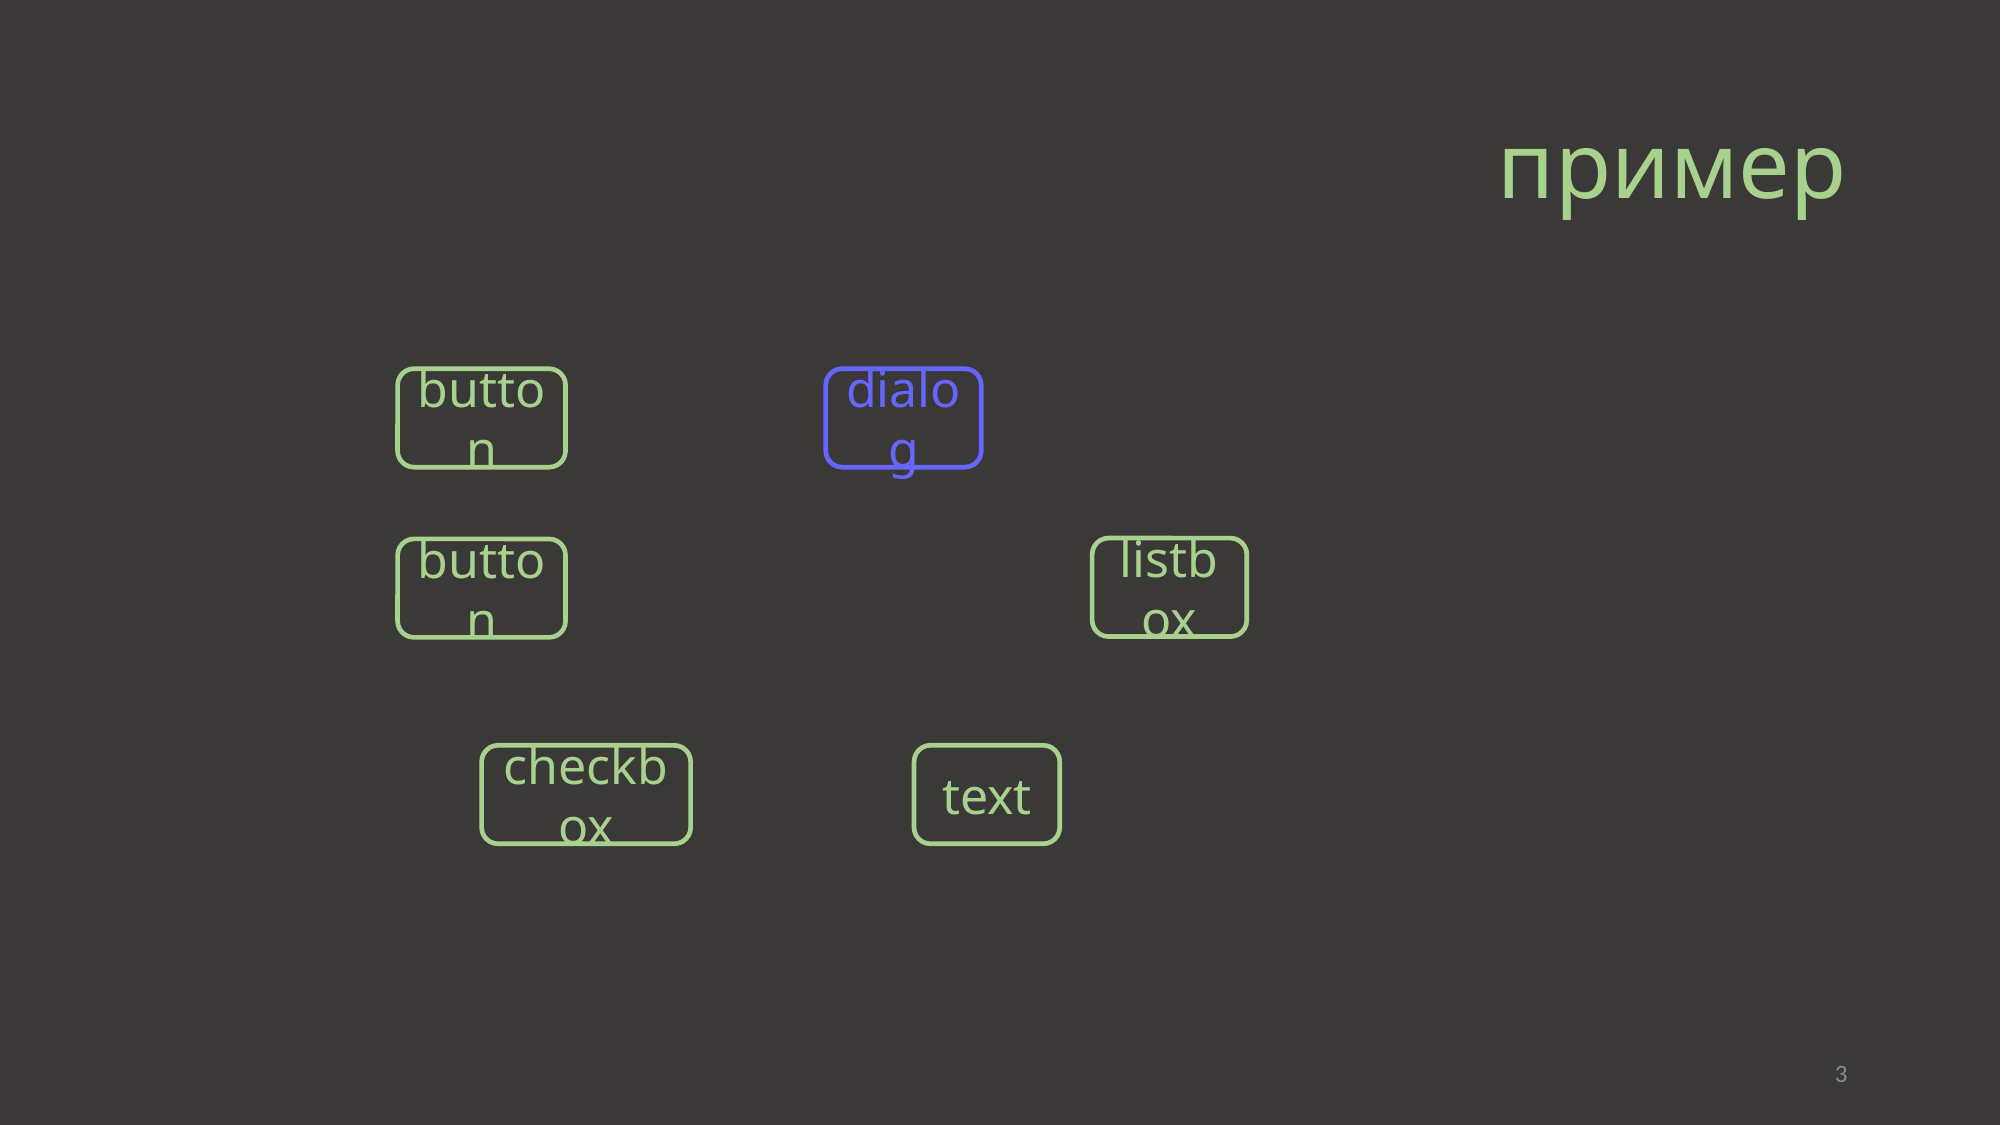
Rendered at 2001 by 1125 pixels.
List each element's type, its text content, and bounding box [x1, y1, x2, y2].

text_box listbox [1092, 538, 1247, 637]
text_box text [913, 745, 1060, 844]
text_box checkbox [481, 745, 691, 844]
text_box dialog [825, 368, 982, 468]
slide_number 3 [1412, 1042, 1863, 1103]
text_box button [397, 368, 566, 468]
text_box button [397, 538, 566, 638]
title пример [137, 59, 1863, 278]
